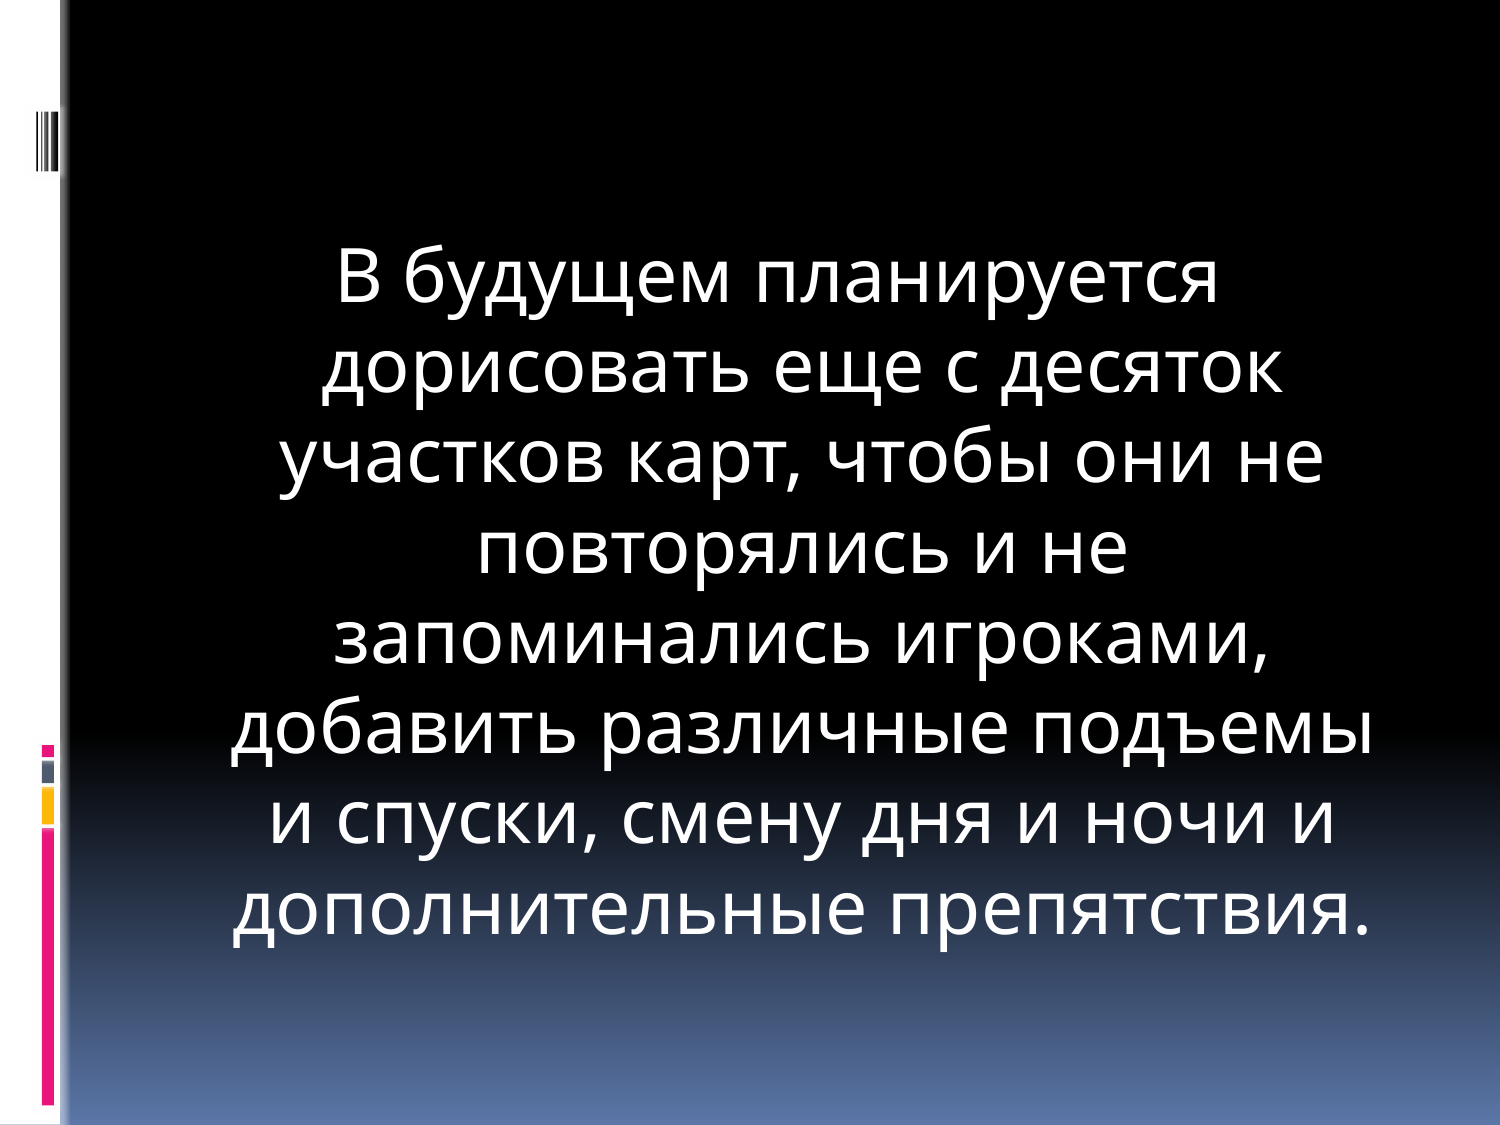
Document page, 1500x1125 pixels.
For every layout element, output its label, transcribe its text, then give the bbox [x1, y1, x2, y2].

list В будущем планируется дорисовать еще с десяток участков карт, чтобы они не повторялись и не запоминались игроками, добавить различные подъемы и спуски, смену дня и ночи и дополнительные препятствия. [135, 219, 1411, 970]
